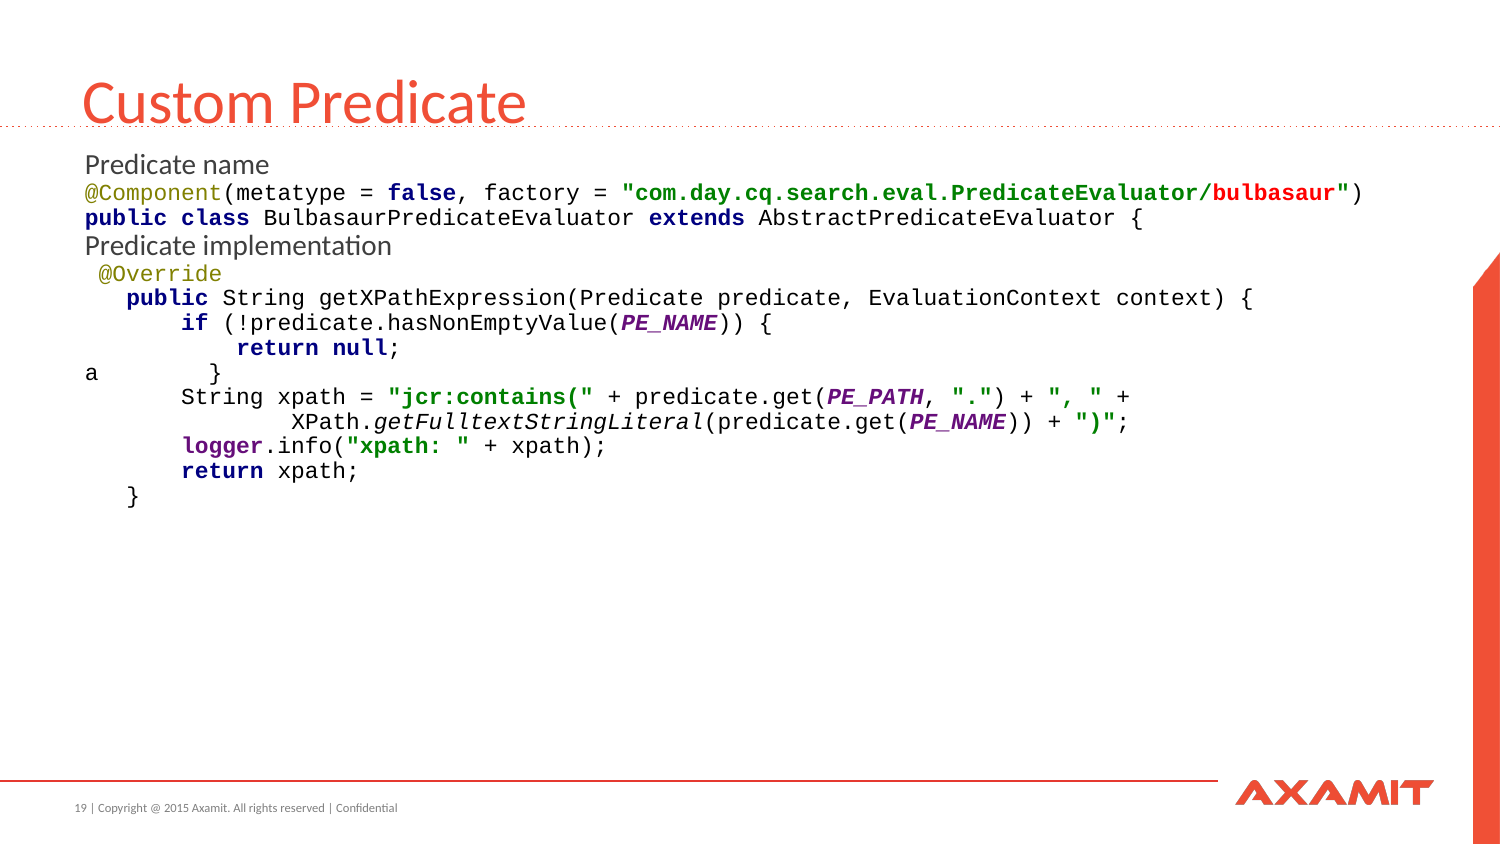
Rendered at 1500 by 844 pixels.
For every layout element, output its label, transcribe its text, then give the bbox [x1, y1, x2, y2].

list Predicate name @Component(metatype = false, factory = "com.day.cq.search.eval.PredicateEvaluator/bulbasaur") public class BulbasaurPredicateEvaluator extends AbstractPredicateEvaluator { Predicate implementation @Override public String getXPathExpression(Predicate predicate, EvaluationContext context) { if (!predicate.hasNonEmptyValue(PE_NAME)) { return null; a } String xpath = "jcr:contains(" + predicate.get(PE_PATH, ".") + ", " + XPath.getFulltextStringLiteral(predicate.get(PE_NAME)) + ")"; logger.info("xpath: " + xpath); return xpath; } [73, 138, 1457, 766]
picture [1473, 252, 1500, 844]
picture [1235, 780, 1434, 805]
title Custom Predicate [71, 58, 1459, 124]
